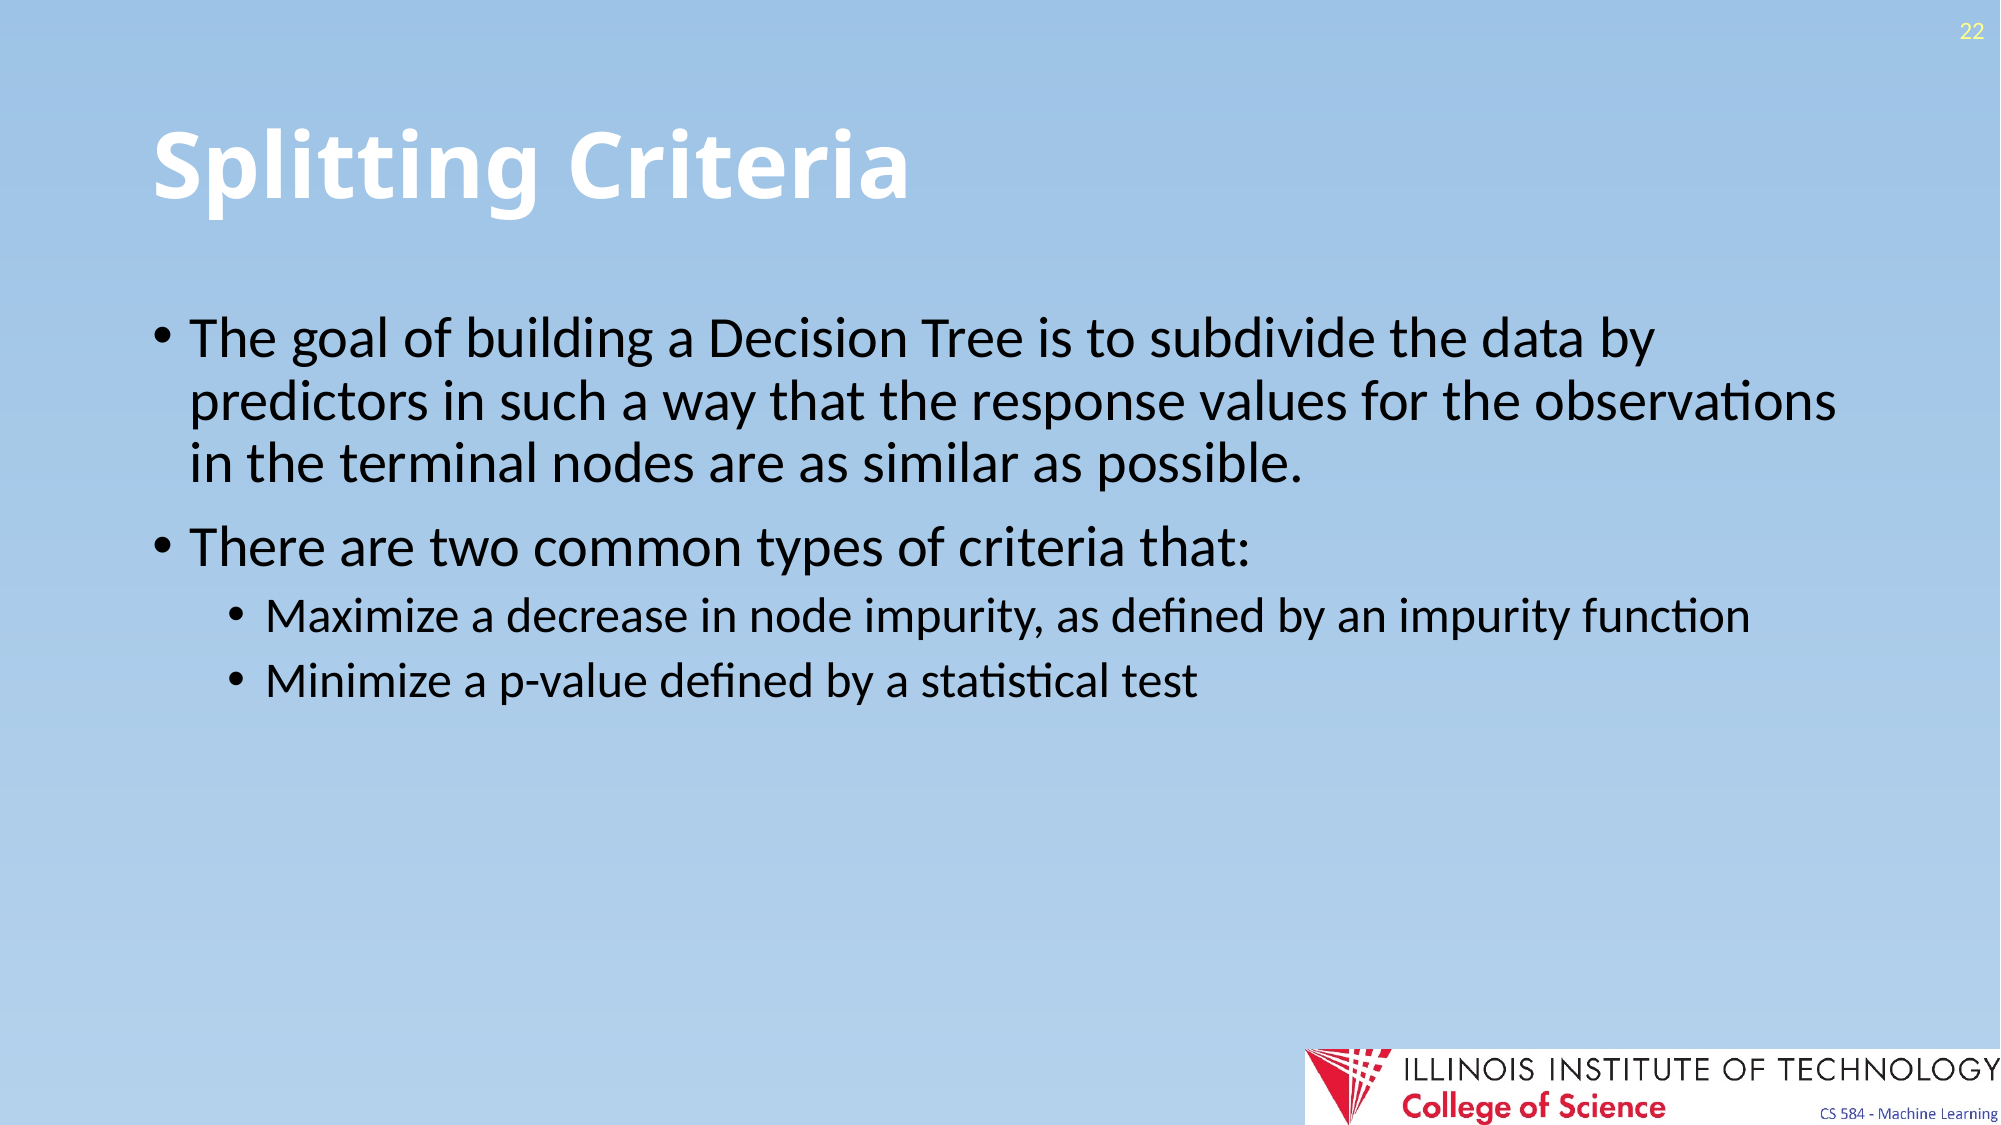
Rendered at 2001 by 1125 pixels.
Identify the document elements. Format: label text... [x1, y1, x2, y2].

list The goal of building a Decision Tree is to subdivide the data by predictors in such a way that the response values for the observations in the terminal nodes are as similar as possible. There are two common types of criteria that: Maximize a decrease in node impurity, as defined by an impurity function Minimize a p-value defined by a statistical test [137, 299, 1863, 1014]
title Splitting Criteria [137, 59, 1863, 278]
slide_number 22 [1550, 0, 2000, 60]
picture [1305, 1049, 2000, 1125]
